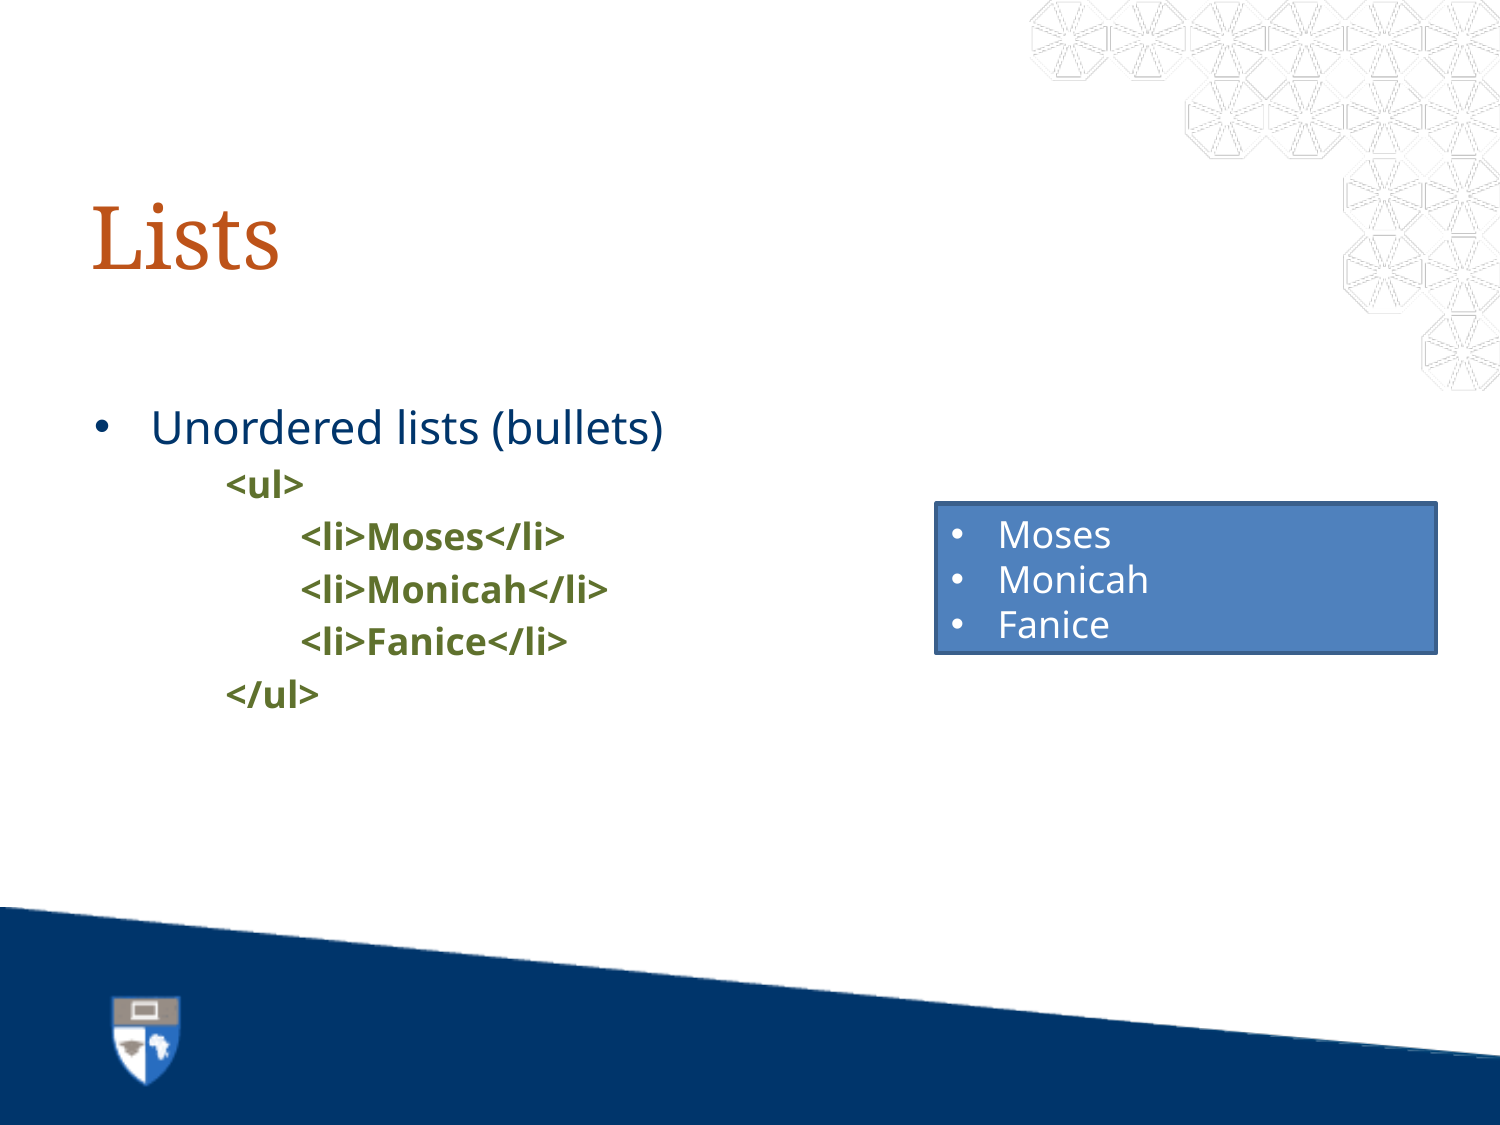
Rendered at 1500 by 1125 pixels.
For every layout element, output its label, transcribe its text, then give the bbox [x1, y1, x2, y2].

title Lists [75, 141, 1275, 329]
list Unordered lists (bullets) <ul> <li>Moses</li> <li>Monicah</li> <li>Fanice</li> </ul> [79, 391, 1470, 905]
picture [0, 907, 1500, 1125]
text_box Moses Monicah Fanice [934, 501, 1438, 655]
